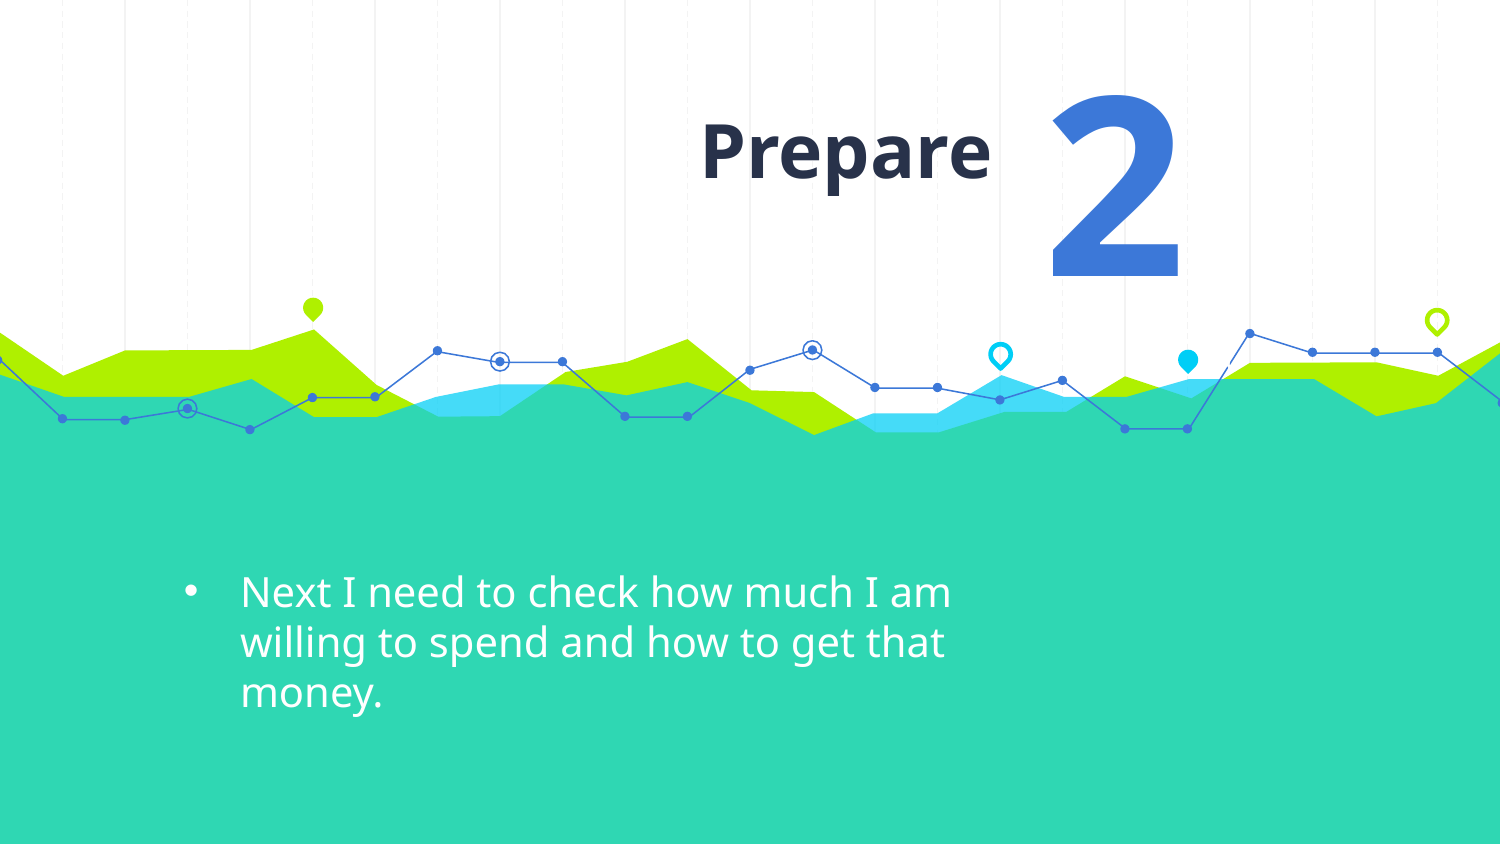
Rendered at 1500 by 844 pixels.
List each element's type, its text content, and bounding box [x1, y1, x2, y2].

subtitle Next I need to check how much I am willing to spend and how to get that money. [152, 550, 1008, 680]
text_box 2 [970, 143, 1259, 341]
title Prepare [152, 18, 1008, 209]
slide_number 4 [1157, 334, 1248, 387]
